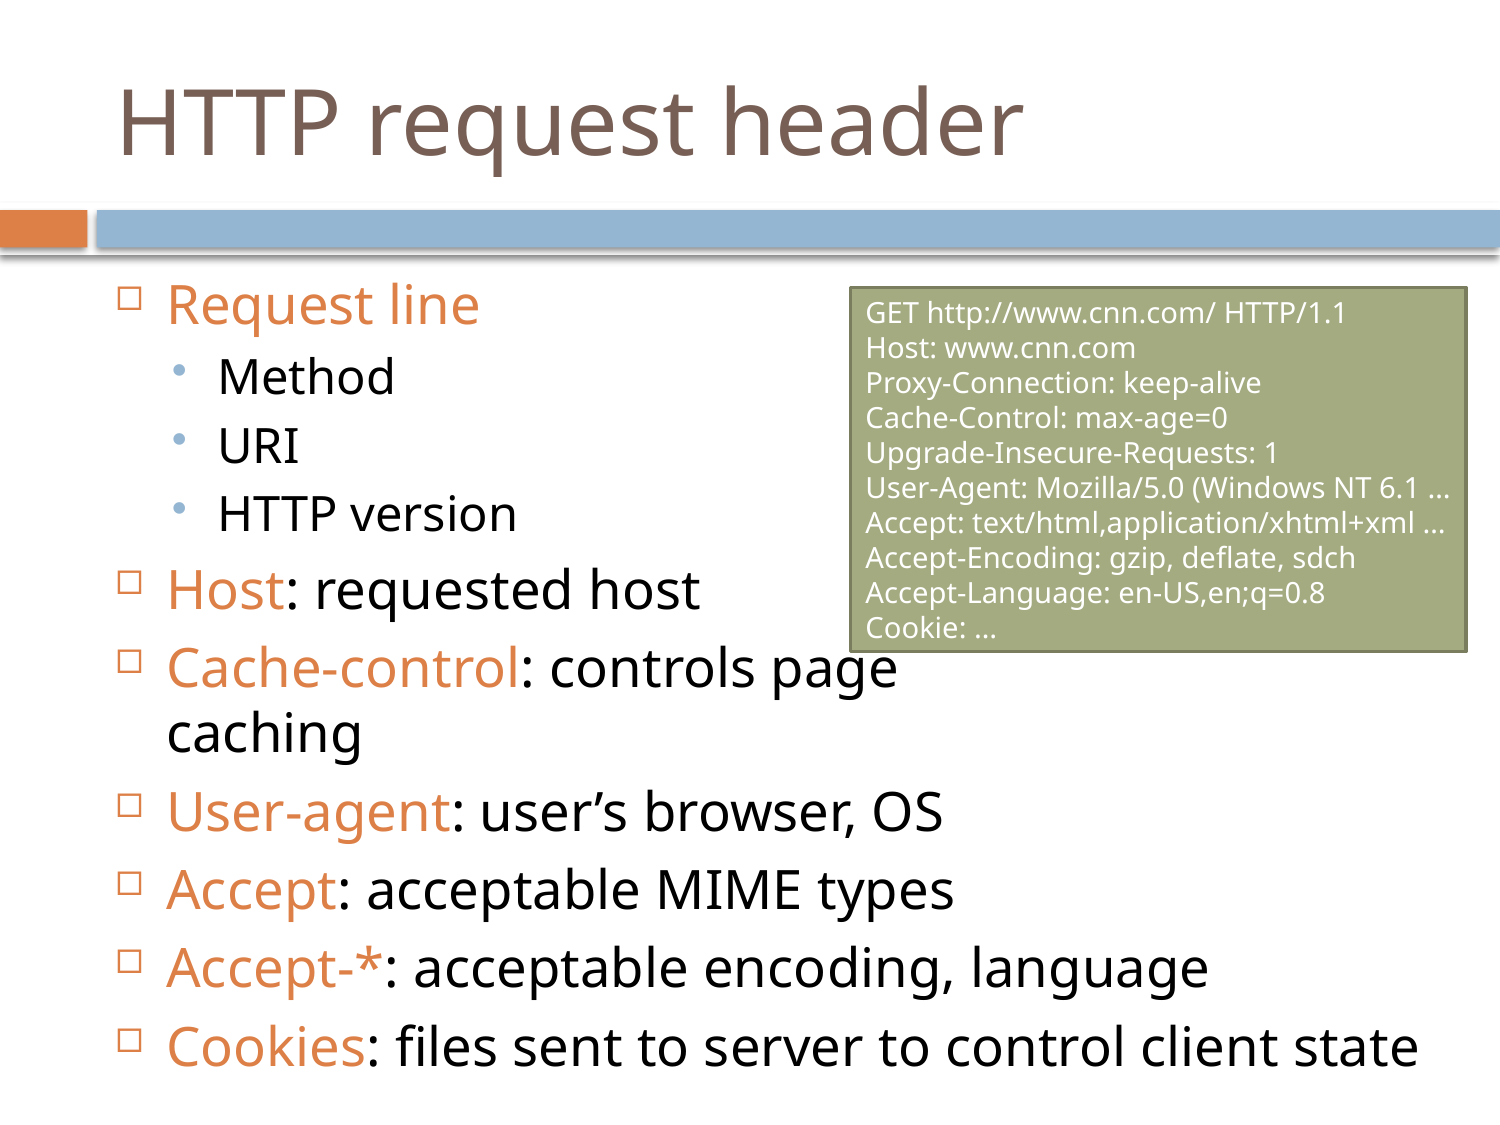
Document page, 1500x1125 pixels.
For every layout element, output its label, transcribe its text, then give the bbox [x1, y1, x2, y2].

text_box GET http://www.cnn.com/ HTTP/1.1 Host: www.cnn.com Proxy-Connection: keep-alive Cache-Control: max-age=0 Upgrade-Insecure-Requests: 1 User-Agent: Mozilla/5.0 (Windows NT 6.1 … Accept: text/html,application/xhtml+xml … Accept-Encoding: gzip, deflate, sdch Accept-Language: en-US,en;q=0.8 Cookie: … [849, 286, 1468, 653]
list Request line Method URI HTTP version Host: requested host Cache-control: controls page caching User-agent: user’s browser, OS Accept: acceptable MIME types Accept-*: acceptable encoding, language Cookies: files sent to server to control client state [100, 262, 1475, 1088]
title HTTP request header [100, 37, 1438, 200]
